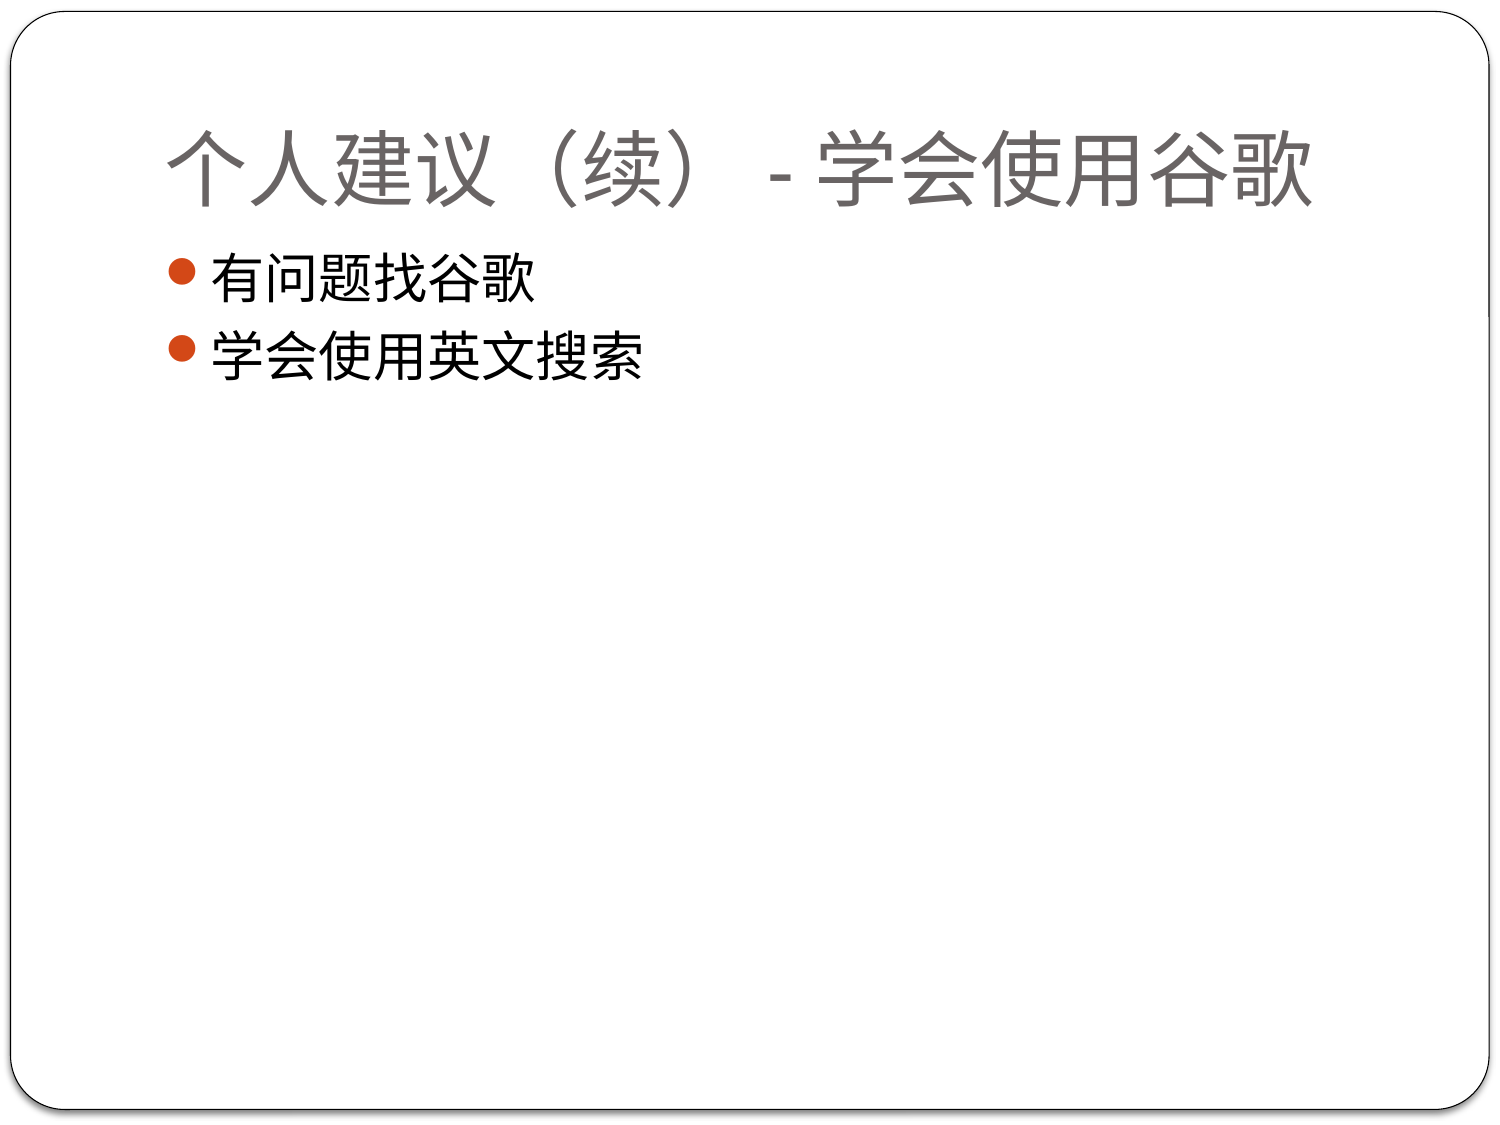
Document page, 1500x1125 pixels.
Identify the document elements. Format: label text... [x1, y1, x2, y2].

title 个人建议（续）-学会使用谷歌 [150, 45, 1425, 233]
list 有问题找谷歌 学会使用英文搜索 [150, 237, 1425, 988]
